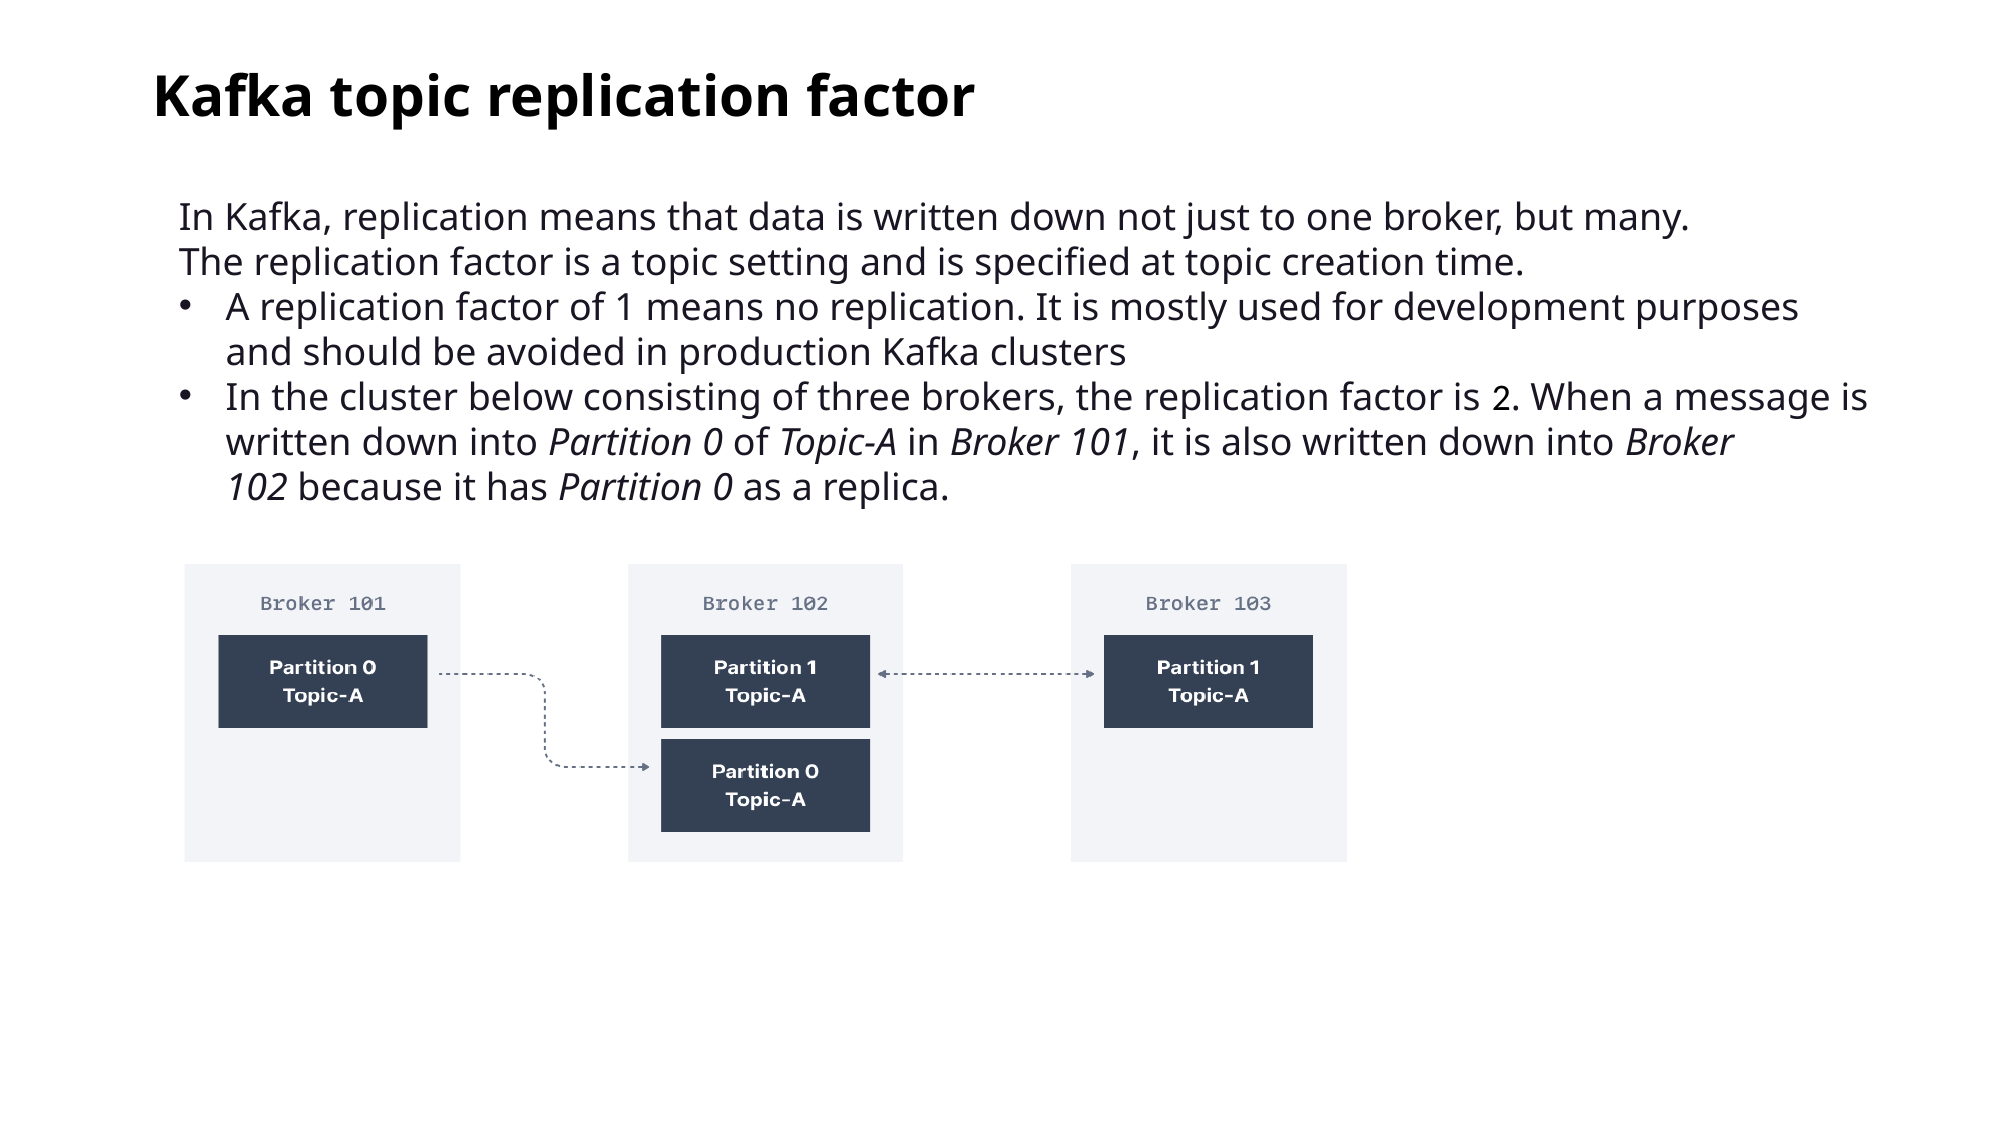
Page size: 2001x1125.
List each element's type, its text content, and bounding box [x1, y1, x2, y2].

picture [164, 545, 1368, 880]
title Kafka topic replication factor [137, 59, 1863, 136]
text_box In Kafka, replication means that data is written down not just to one broker, but many. The replication factor is a topic setting and is specified at topic creation time. A replication factor of 1 means no replication. It is mostly used for development purposes and should be avoided in production Kafka clusters In the cluster below consisting of three brokers, the replication factor is 2. When a message is written down into Partition 0 of Topic-A in Broker 101, it is also written down into Broker 102 because it has Partition 0 as a replica. [163, 185, 1889, 515]
